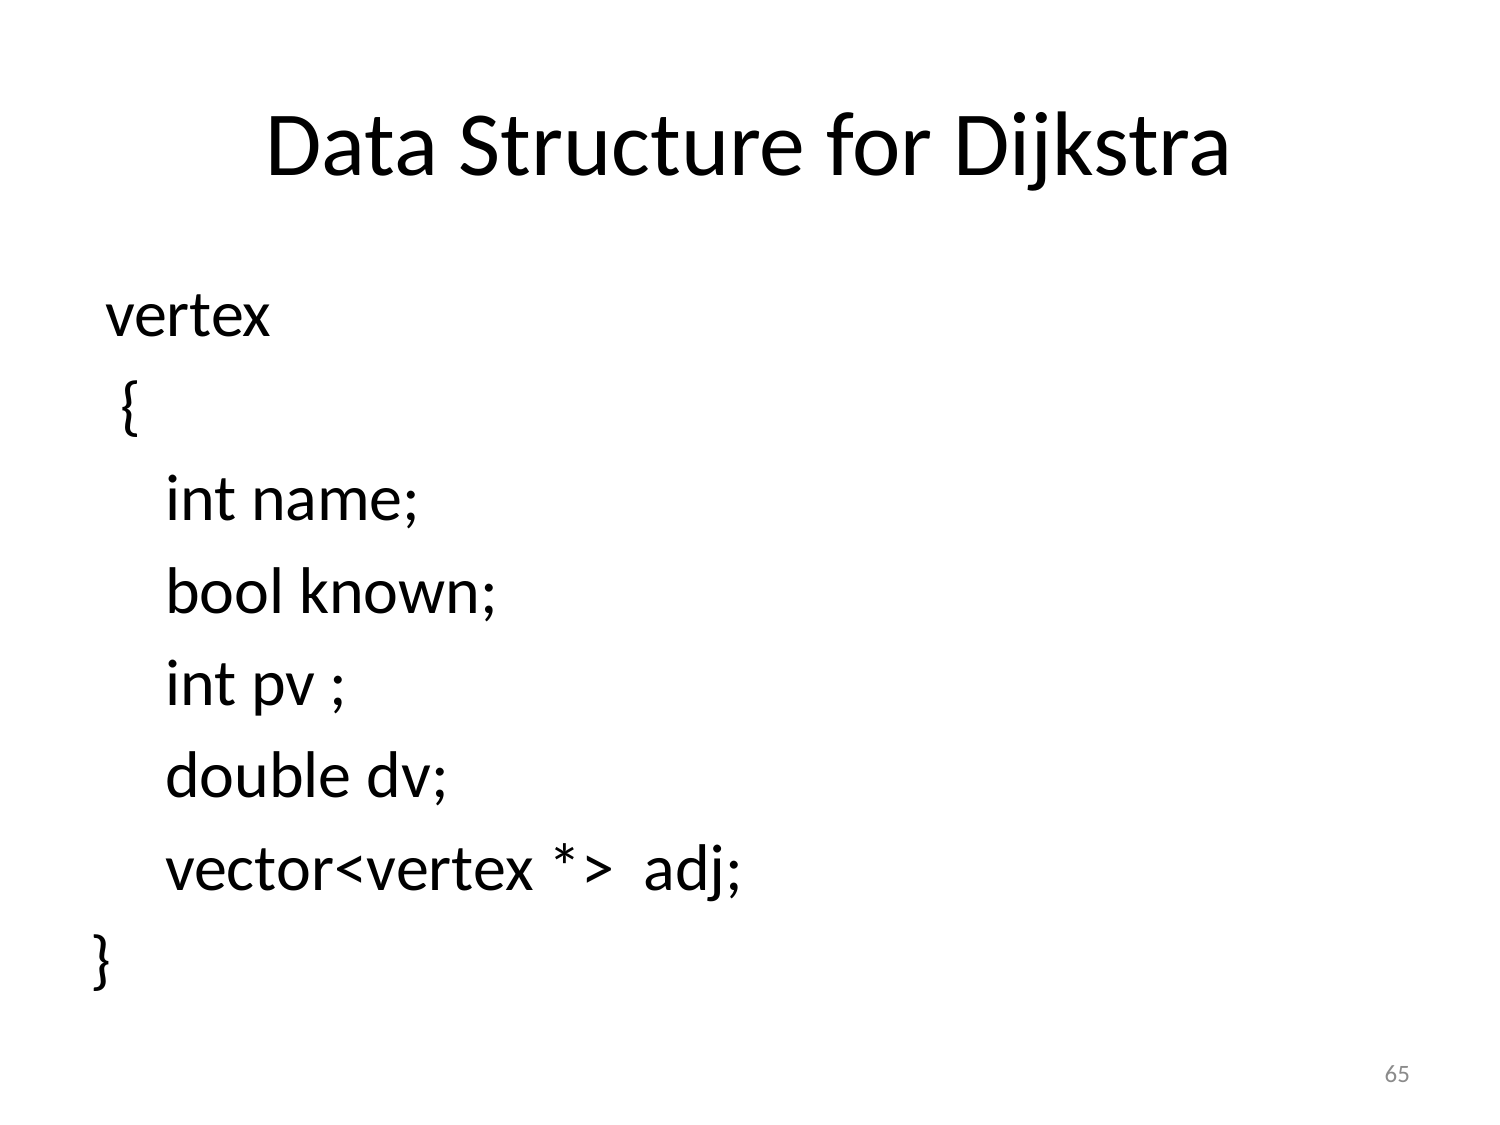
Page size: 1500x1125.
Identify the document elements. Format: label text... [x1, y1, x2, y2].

slide_number 65 [1074, 1042, 1425, 1103]
list vertex { int name; bool known; int pv ; double dv; vector<vertex *> adj; } [75, 262, 1425, 1005]
title Data Structure for Dijkstra [75, 45, 1425, 233]
